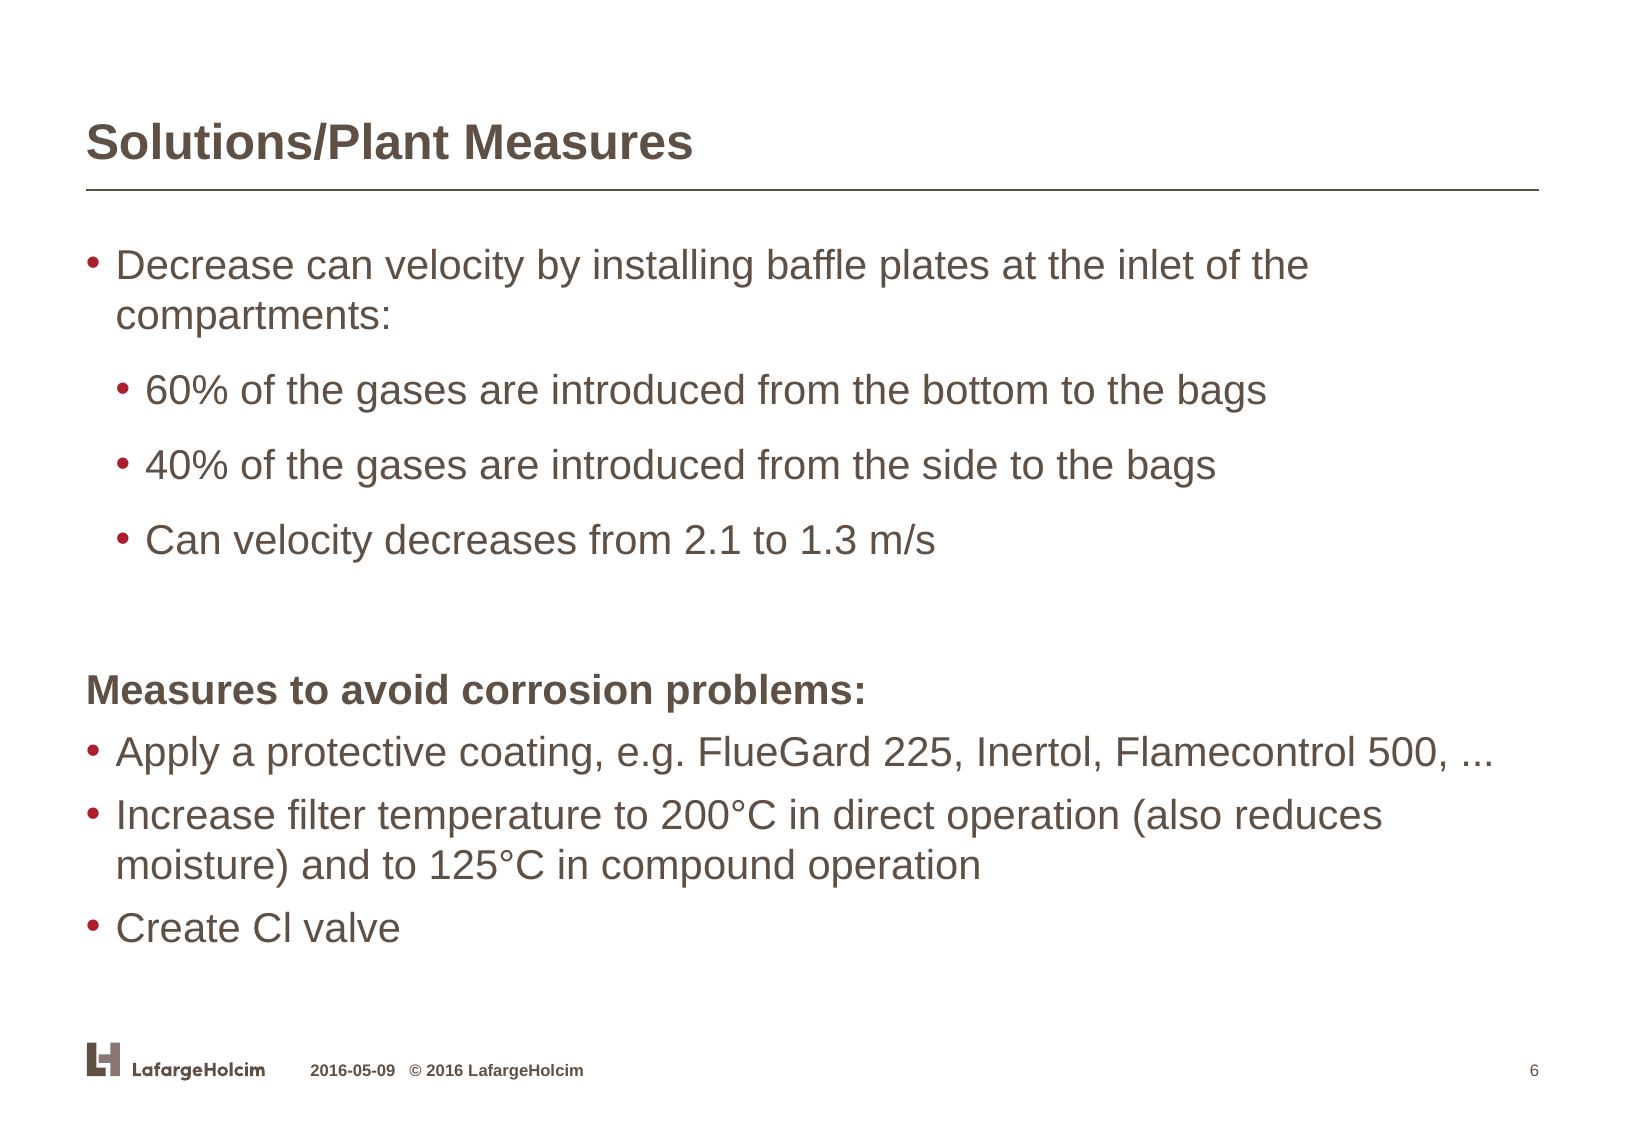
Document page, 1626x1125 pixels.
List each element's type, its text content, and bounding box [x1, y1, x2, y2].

footer 2016-05-09 © 2016 LafargeHolcim [310, 1052, 831, 1080]
slide_number 6 [1468, 1052, 1539, 1080]
list Decrease can velocity by installing baffle plates at the inlet of the compartments: 60% of the gases are introduced from the bottom to the bags 40% of the gases are introduced from the side to the bags Can velocity decreases from 2.1 to 1.3 m/s Measures to avoid corrosion problems: Apply a protective coating, e.g. FlueGard 225, Inertol, Flamecontrol 500, ... Increase filter temperature to 200°C in direct operation (also reduces moisture) and to 125°C in compound operation Create Cl valve [85, 237, 1539, 1015]
title Solutions/Plant Measures [85, 30, 1539, 171]
